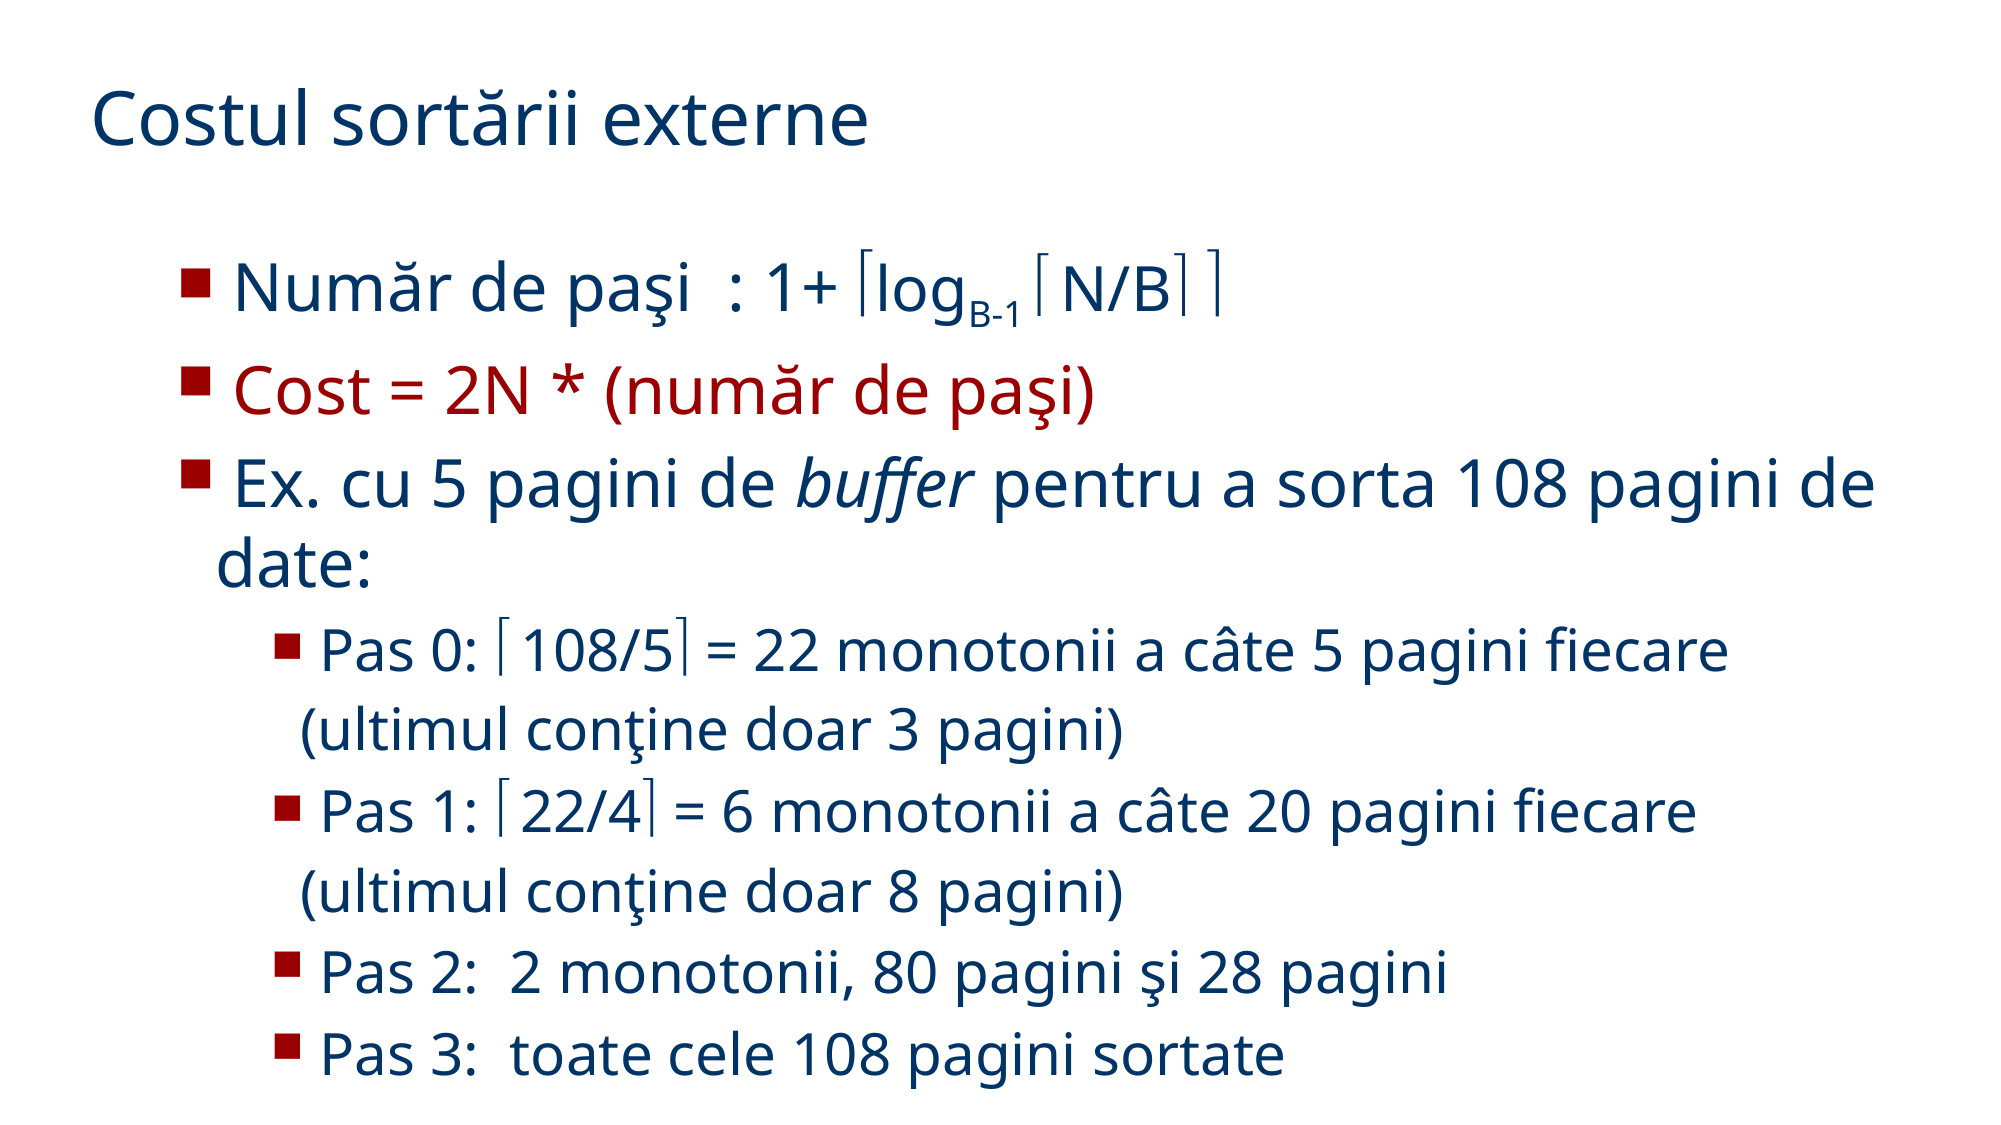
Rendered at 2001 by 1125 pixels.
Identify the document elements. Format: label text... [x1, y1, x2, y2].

title Costul sortării externe [75, 62, 1750, 169]
subtitle Număr de paşi : 1+ logB-1  N/B  Cost = 2N * (număr de paşi) Ex. cu 5 pagini de buffer pentru a sorta 108 pagini de date: Pas 0:  108/5 = 22 monotonii a câte 5 pagini fiecare (ultimul conţine doar 3 pagini) Pas 1:  22/4 = 6 monotonii a câte 20 pagini fiecare (ultimul conţine doar 8 pagini) Pas 2: 2 monotonii, 80 pagini şi 28 pagini Pas 3: toate cele 108 pagini sortate [162, 237, 1938, 1063]
